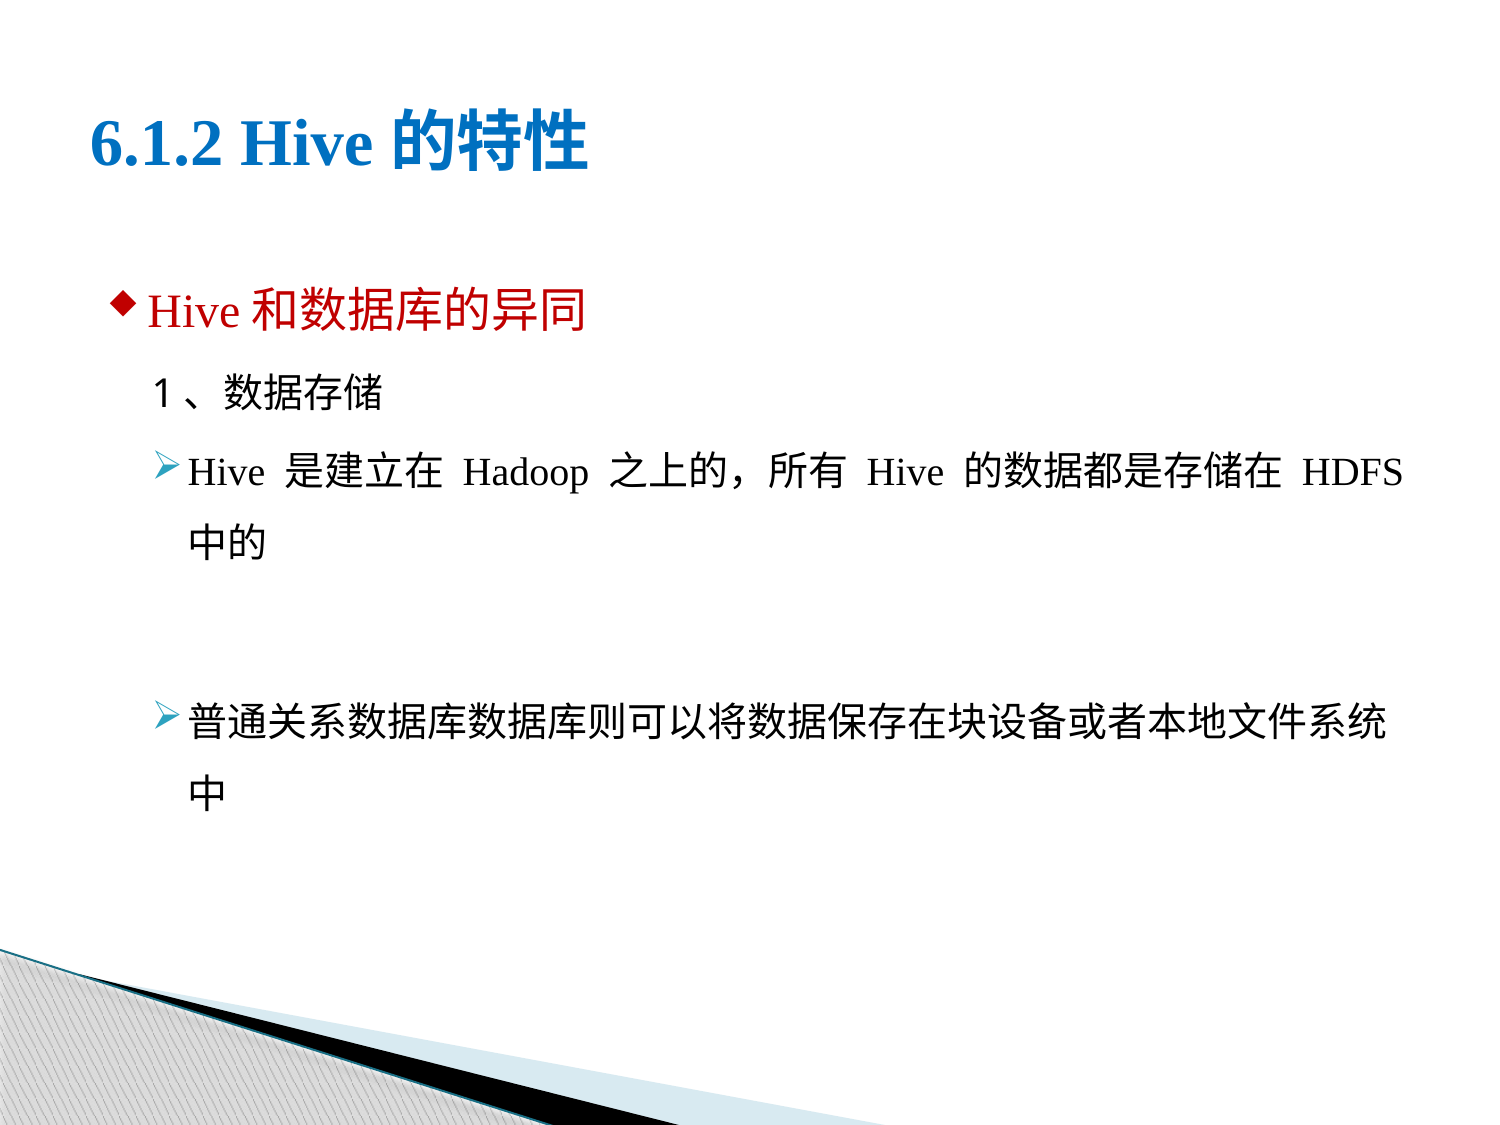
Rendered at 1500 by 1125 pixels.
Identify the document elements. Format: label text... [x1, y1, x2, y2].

title 6.1.2 Hive的特性 [75, 45, 916, 233]
list Hive和数据库的异同 1、数据存储 Hive 是建立在 Hadoop 之上的，所有 Hive 的数据都是存储在 HDFS 中的 普通关系数据库数据库则可以将数据保存在块设备或者本地文件系统中 [75, 243, 1425, 986]
